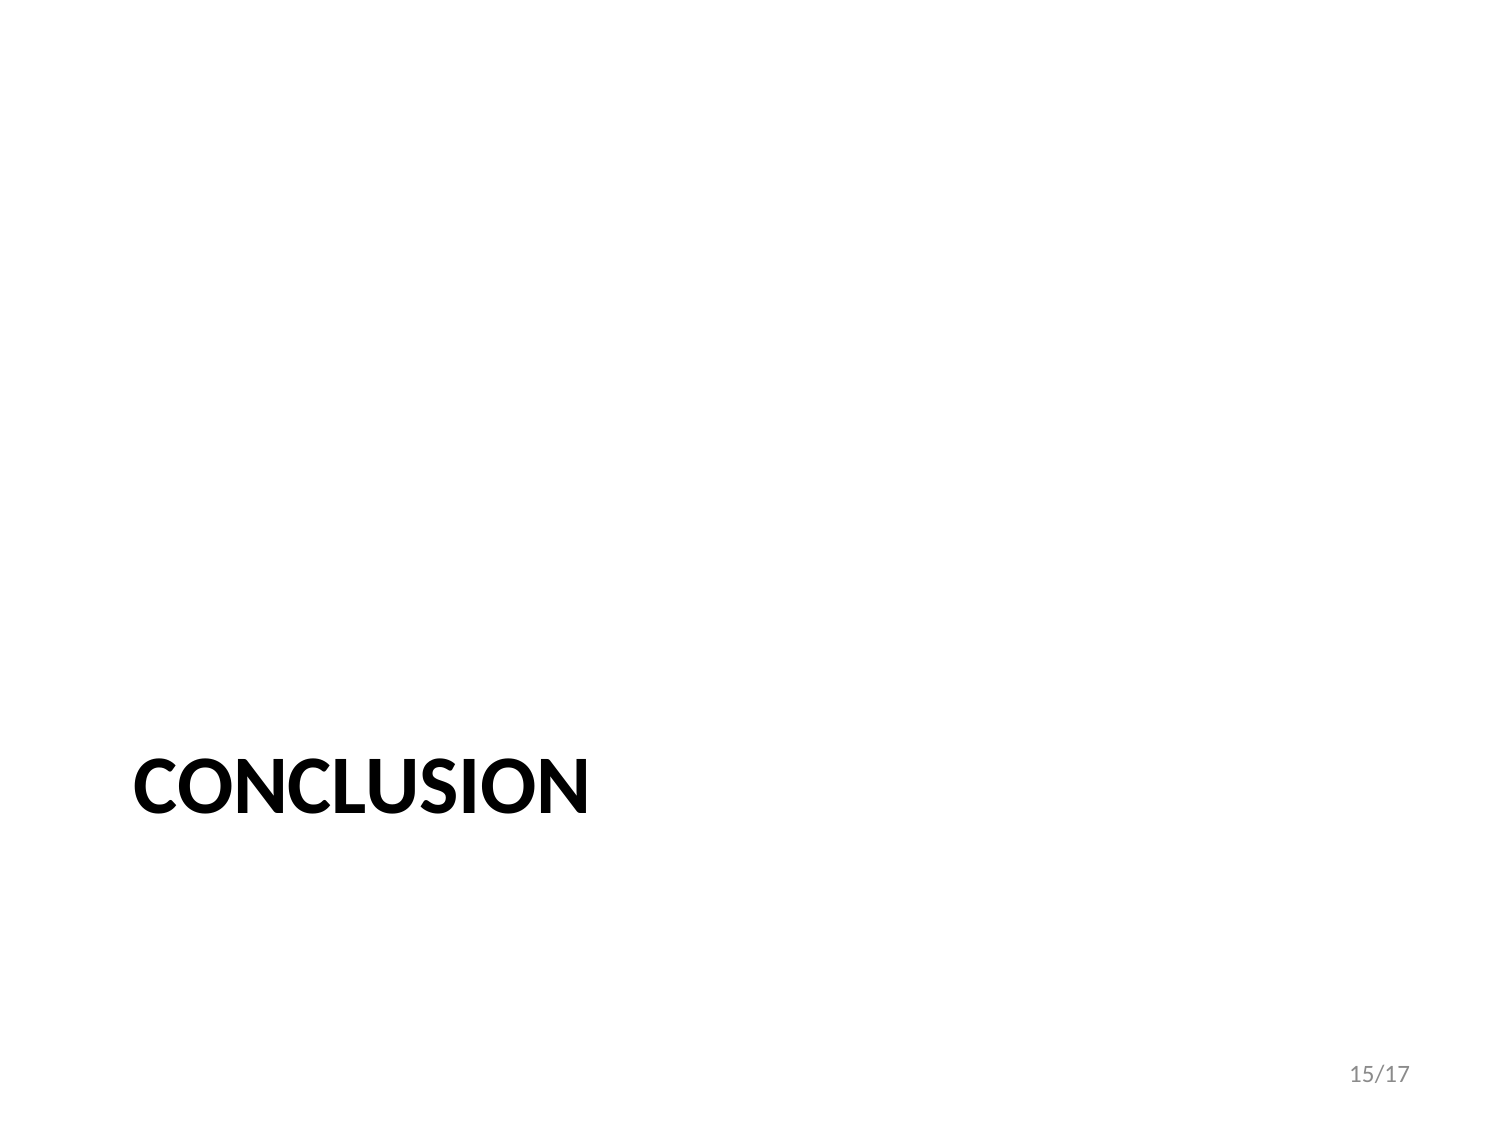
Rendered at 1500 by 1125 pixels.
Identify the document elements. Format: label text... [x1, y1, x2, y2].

slide_number 15/17 [1074, 1042, 1425, 1103]
title Conclusion [118, 722, 1394, 947]
